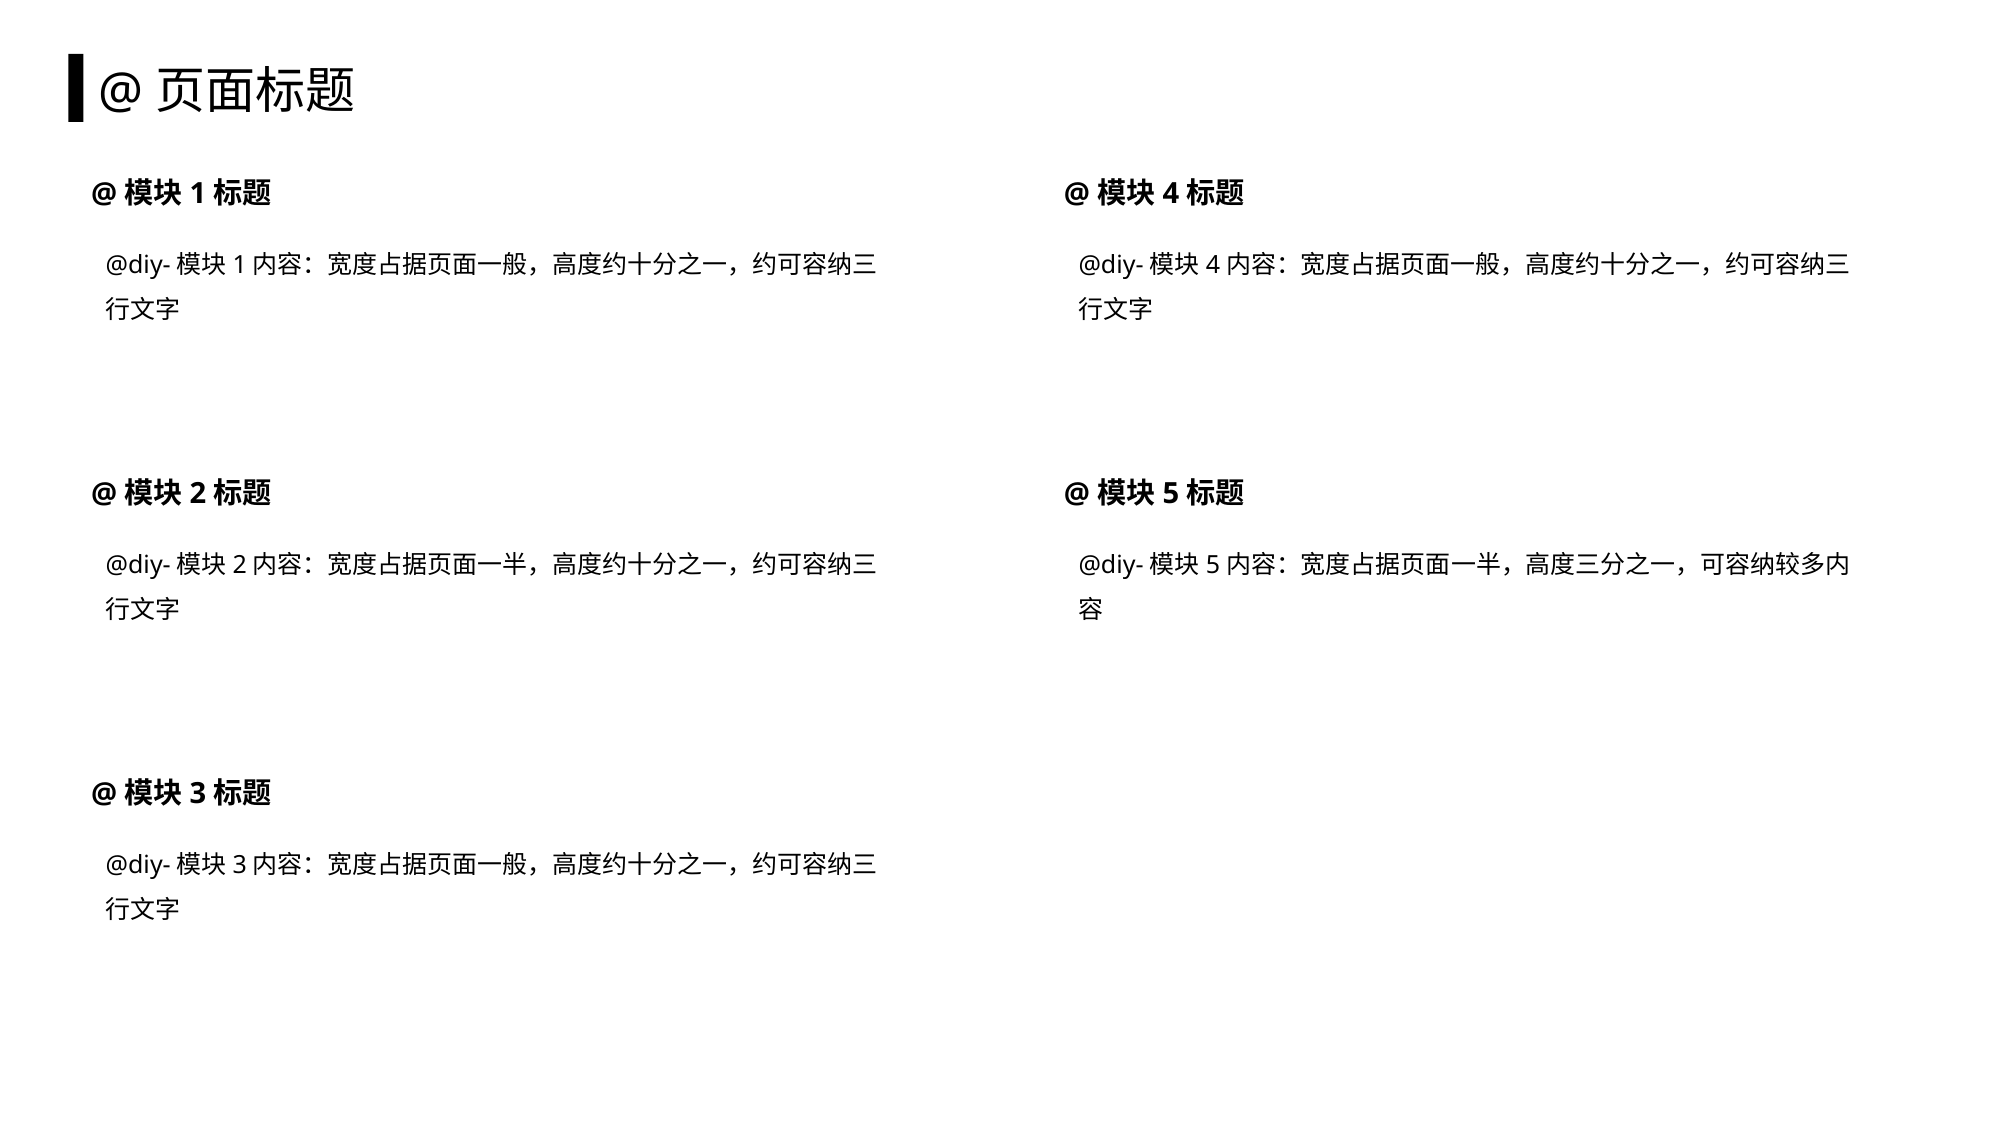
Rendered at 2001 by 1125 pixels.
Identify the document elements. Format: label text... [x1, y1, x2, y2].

text_box @diy-模块4内容：宽度占据页面一般，高度约十分之一，约可容纳三行文字 [1063, 226, 1889, 377]
text_box @diy-模块3内容：宽度占据页面一般，高度约十分之一，约可容纳三行文字 [90, 826, 915, 977]
text_box @diy-模块1内容：宽度占据页面一般，高度约十分之一，约可容纳三行文字 [90, 226, 915, 377]
text_box @模块4标题 [1049, 167, 1326, 233]
title @页面标题 [83, 42, 1917, 134]
text_box @diy-模块2内容：宽度占据页面一半，高度约十分之一，约可容纳三行文字 [90, 526, 915, 677]
text_box @模块5标题 [1049, 467, 1326, 533]
text_box @模块1标题 [76, 167, 352, 233]
text_box @模块3标题 [76, 767, 352, 833]
text_box @模块2标题 [76, 467, 352, 533]
text_box @diy-模块5内容：宽度占据页面一半，高度三分之一，可容纳较多内容 [1063, 526, 1889, 977]
